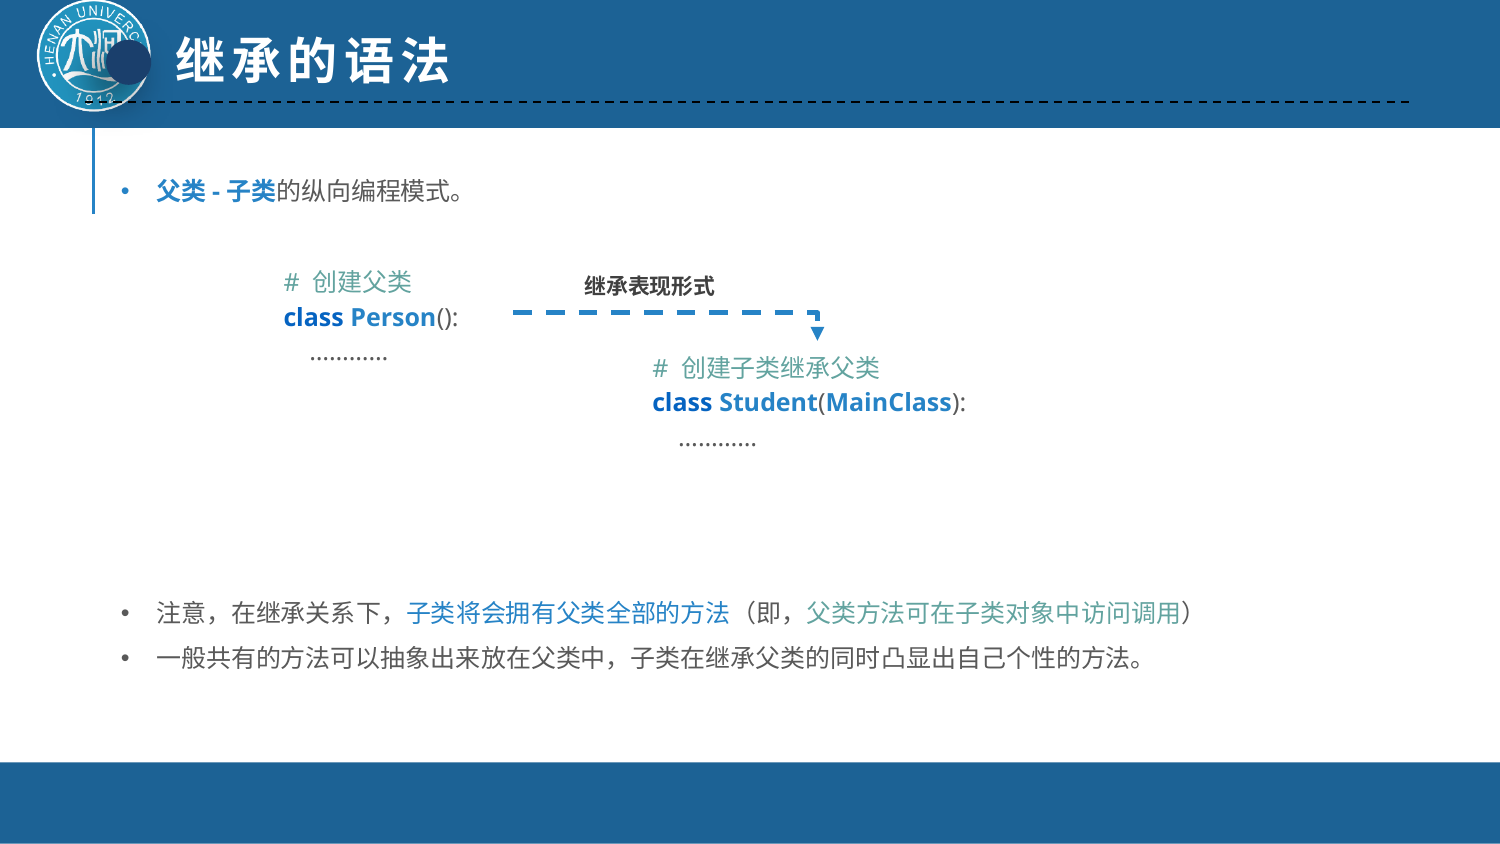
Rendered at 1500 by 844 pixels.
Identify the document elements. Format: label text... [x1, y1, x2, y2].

text_box 父类-子类的纵向编程模式。 [106, 153, 1342, 214]
text_box 继承的语法 [160, 22, 466, 97]
text_box 注意，在继承关系下，子类将会拥有父类全部的方法（即，父类方法可在子类对象中访问调用） 一般共有的方法可以抽象出来放在父类中，子类在继承父类的同时凸显出自己个性的方法。 [106, 575, 1342, 680]
text_box [104, 38, 153, 87]
text_box # 创建父类 class Person(): ………… [268, 254, 600, 408]
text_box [513, 312, 818, 341]
text_box 继承表现形式 [570, 264, 731, 306]
text_box # 创建子类继承父类 class Student(MainClass): ………… [637, 340, 998, 493]
